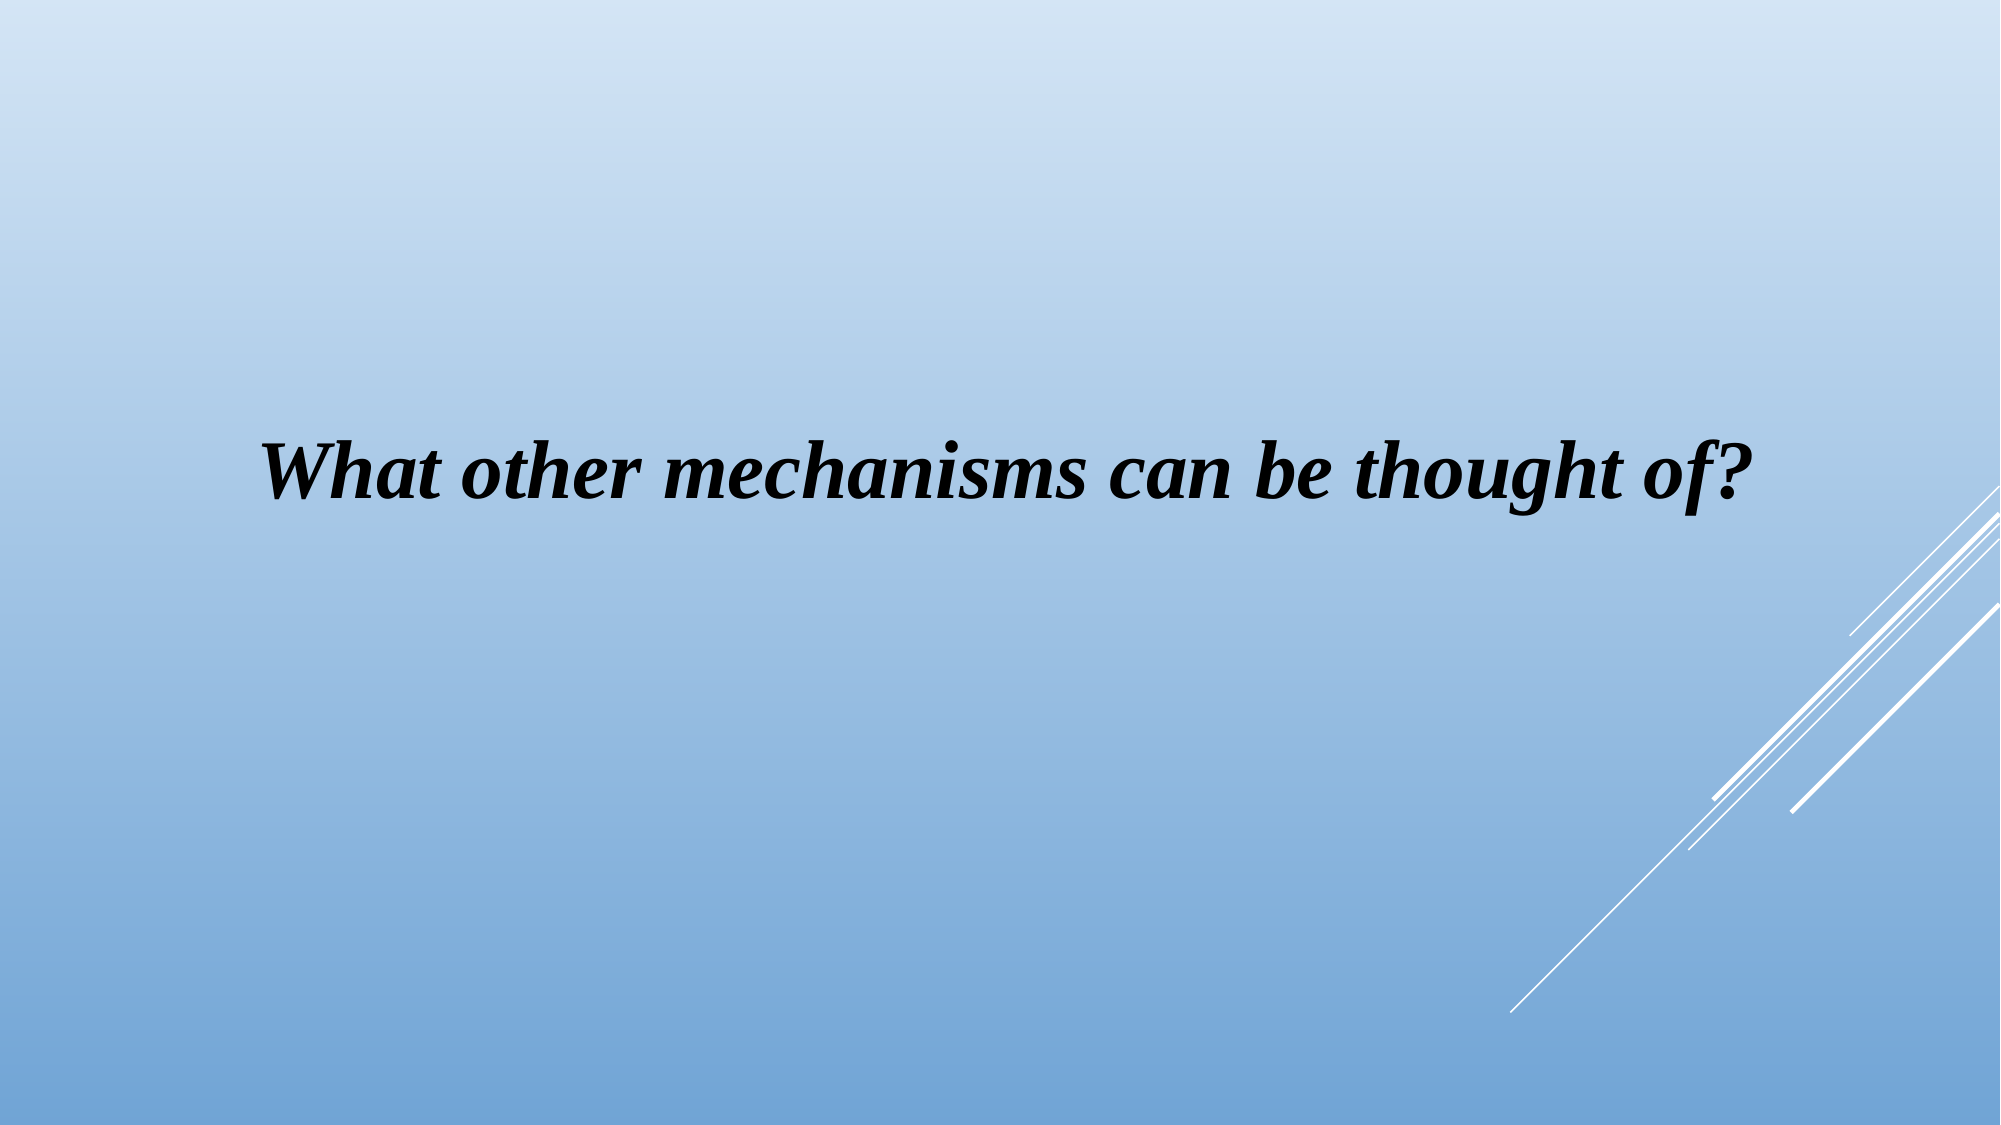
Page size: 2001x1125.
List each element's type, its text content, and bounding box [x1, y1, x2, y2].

text_box What other mechanisms can be thought of? [241, 408, 1949, 525]
